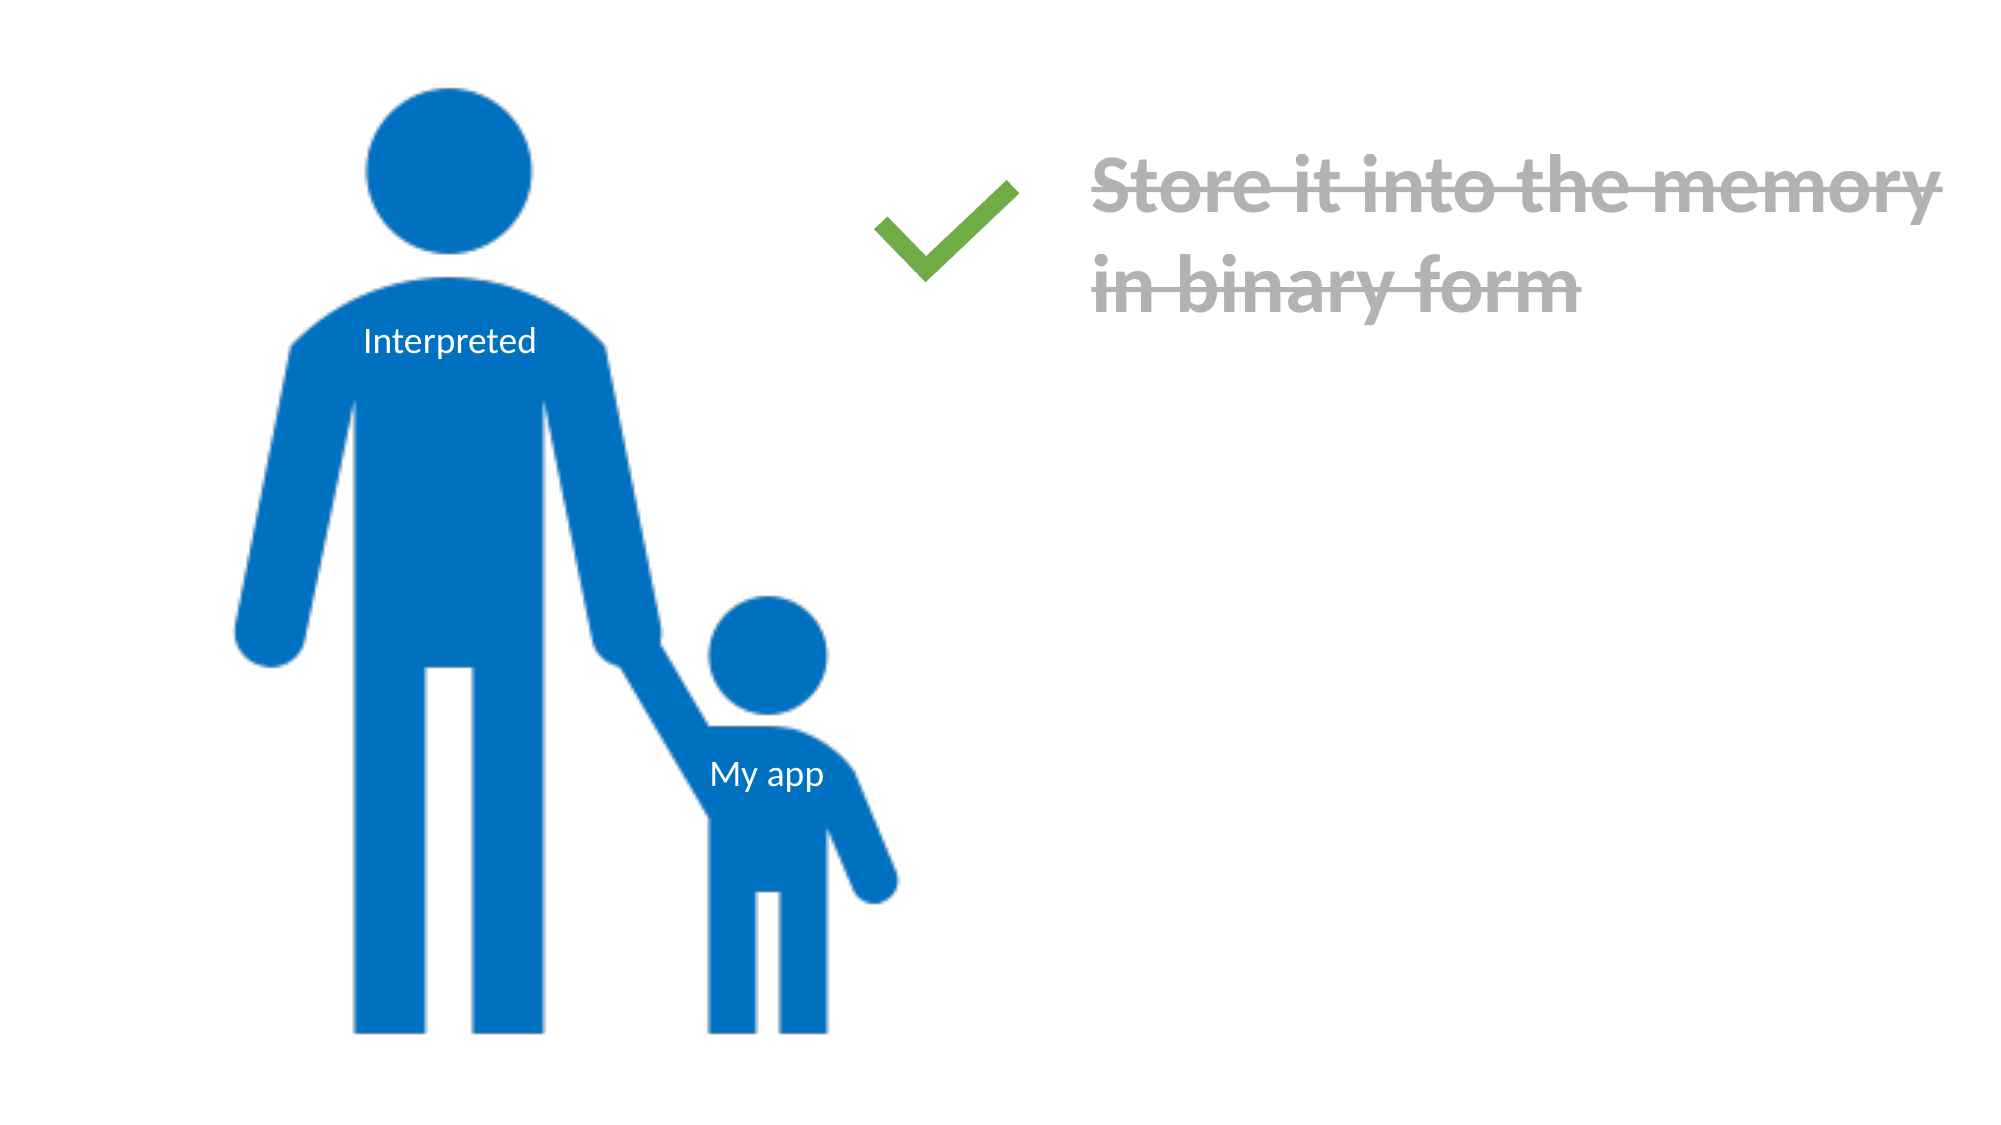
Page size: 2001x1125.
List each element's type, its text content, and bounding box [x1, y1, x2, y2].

text_box Store it into the memory in binary form [1134, 122, 2000, 337]
picture [0, 0, 1134, 1125]
